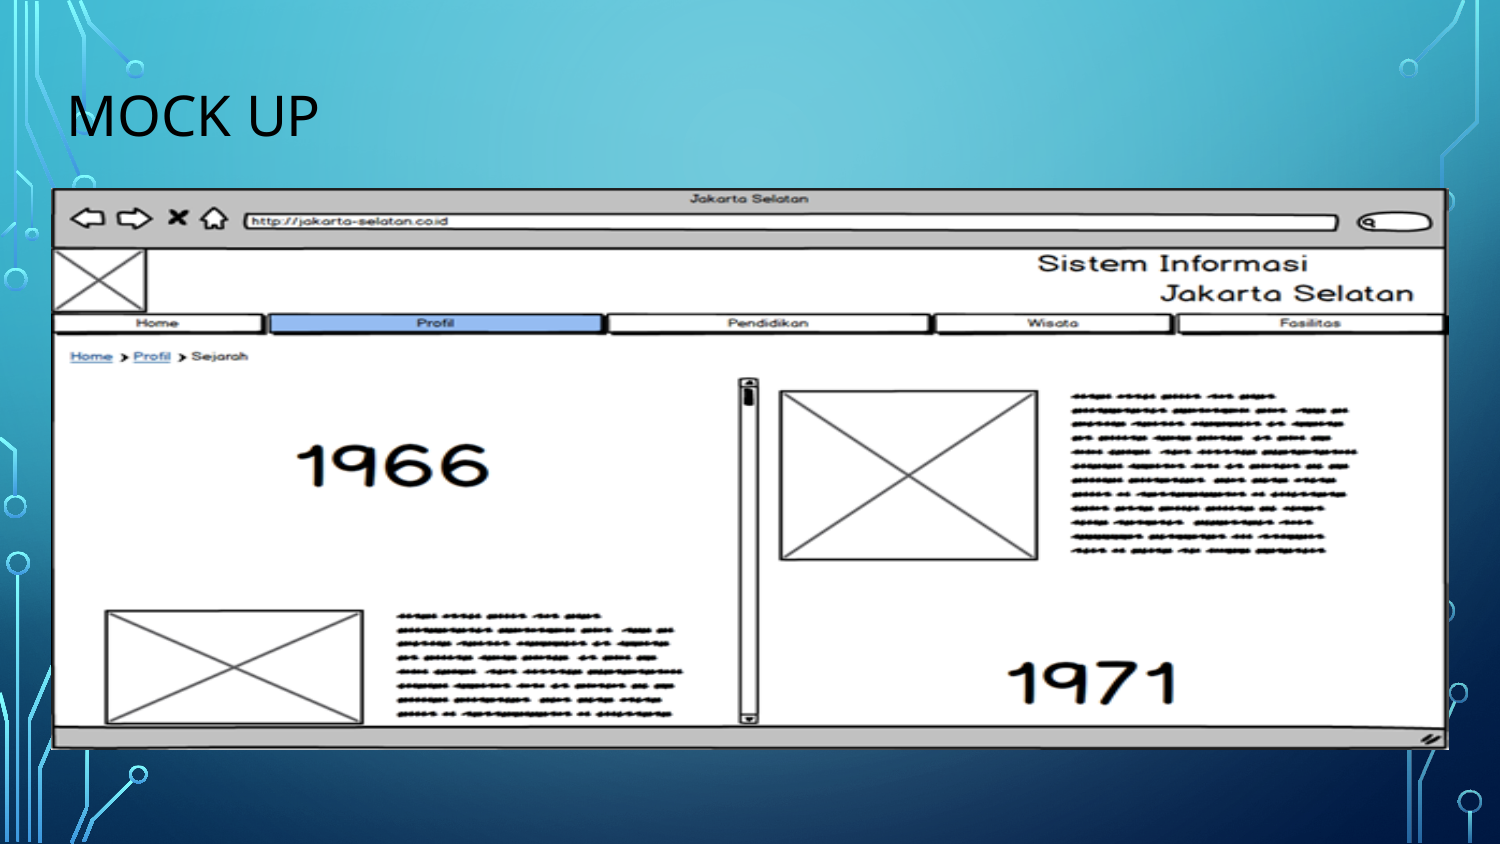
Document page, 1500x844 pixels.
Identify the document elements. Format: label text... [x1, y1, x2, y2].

picture [50, 188, 1450, 750]
title Mock Up [51, 72, 1449, 167]
